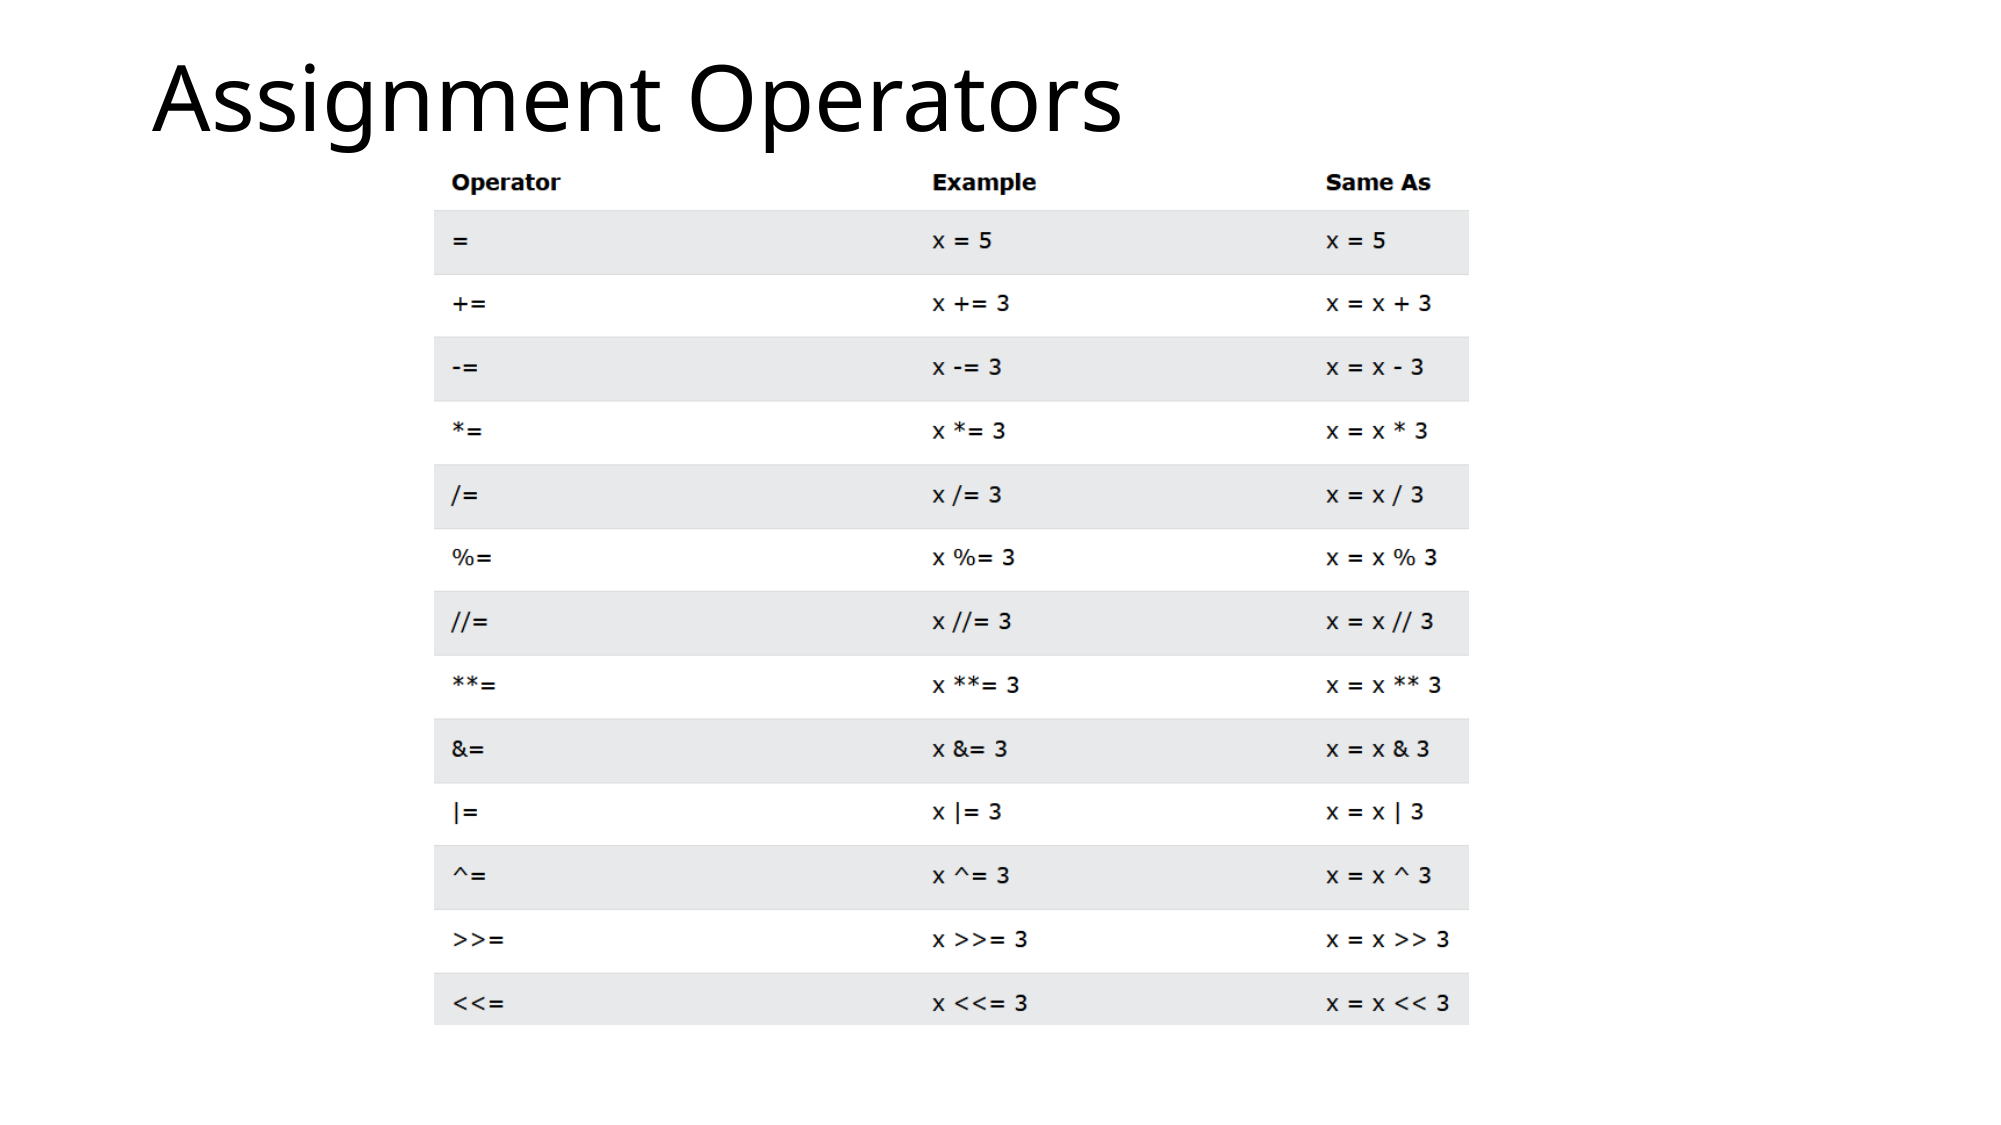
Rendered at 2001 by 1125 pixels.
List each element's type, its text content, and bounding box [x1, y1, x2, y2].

title Assignment Operators [137, 37, 1863, 167]
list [434, 166, 1469, 1025]
